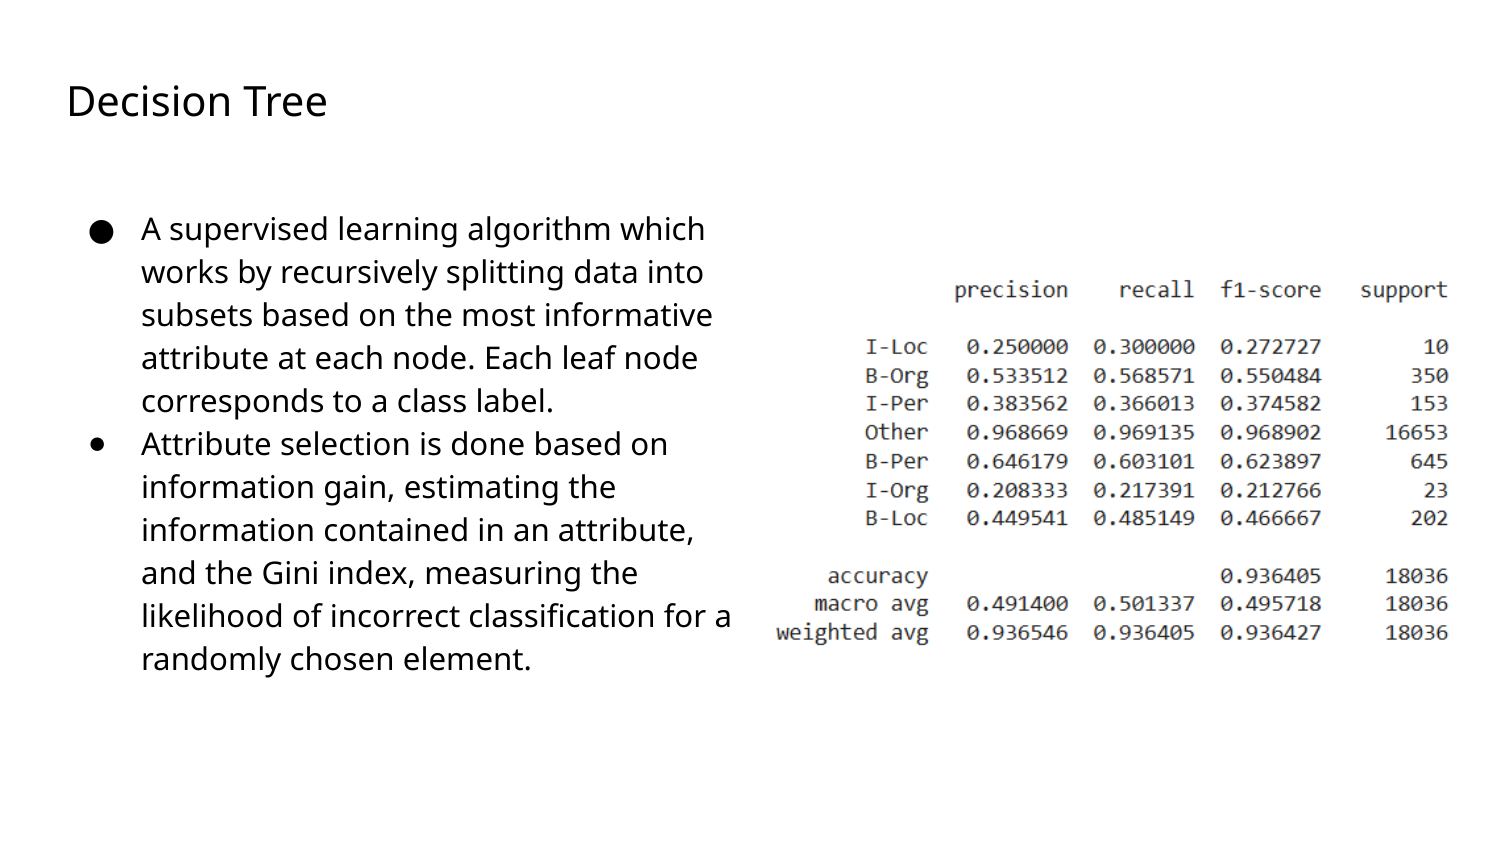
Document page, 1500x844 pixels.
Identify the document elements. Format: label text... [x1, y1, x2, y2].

text_box Decision Tree [51, 59, 350, 140]
picture [765, 275, 1467, 658]
list A supervised learning algorithm which works by recursively splitting data into subsets based on the most informative attribute at each node. Each leaf node corresponds to a class label. Attribute selection is done based on information gain, estimating the information contained in an attribute, and the Gini index, measuring the likelihood of incorrect classification for a randomly chosen element. [51, 188, 750, 814]
